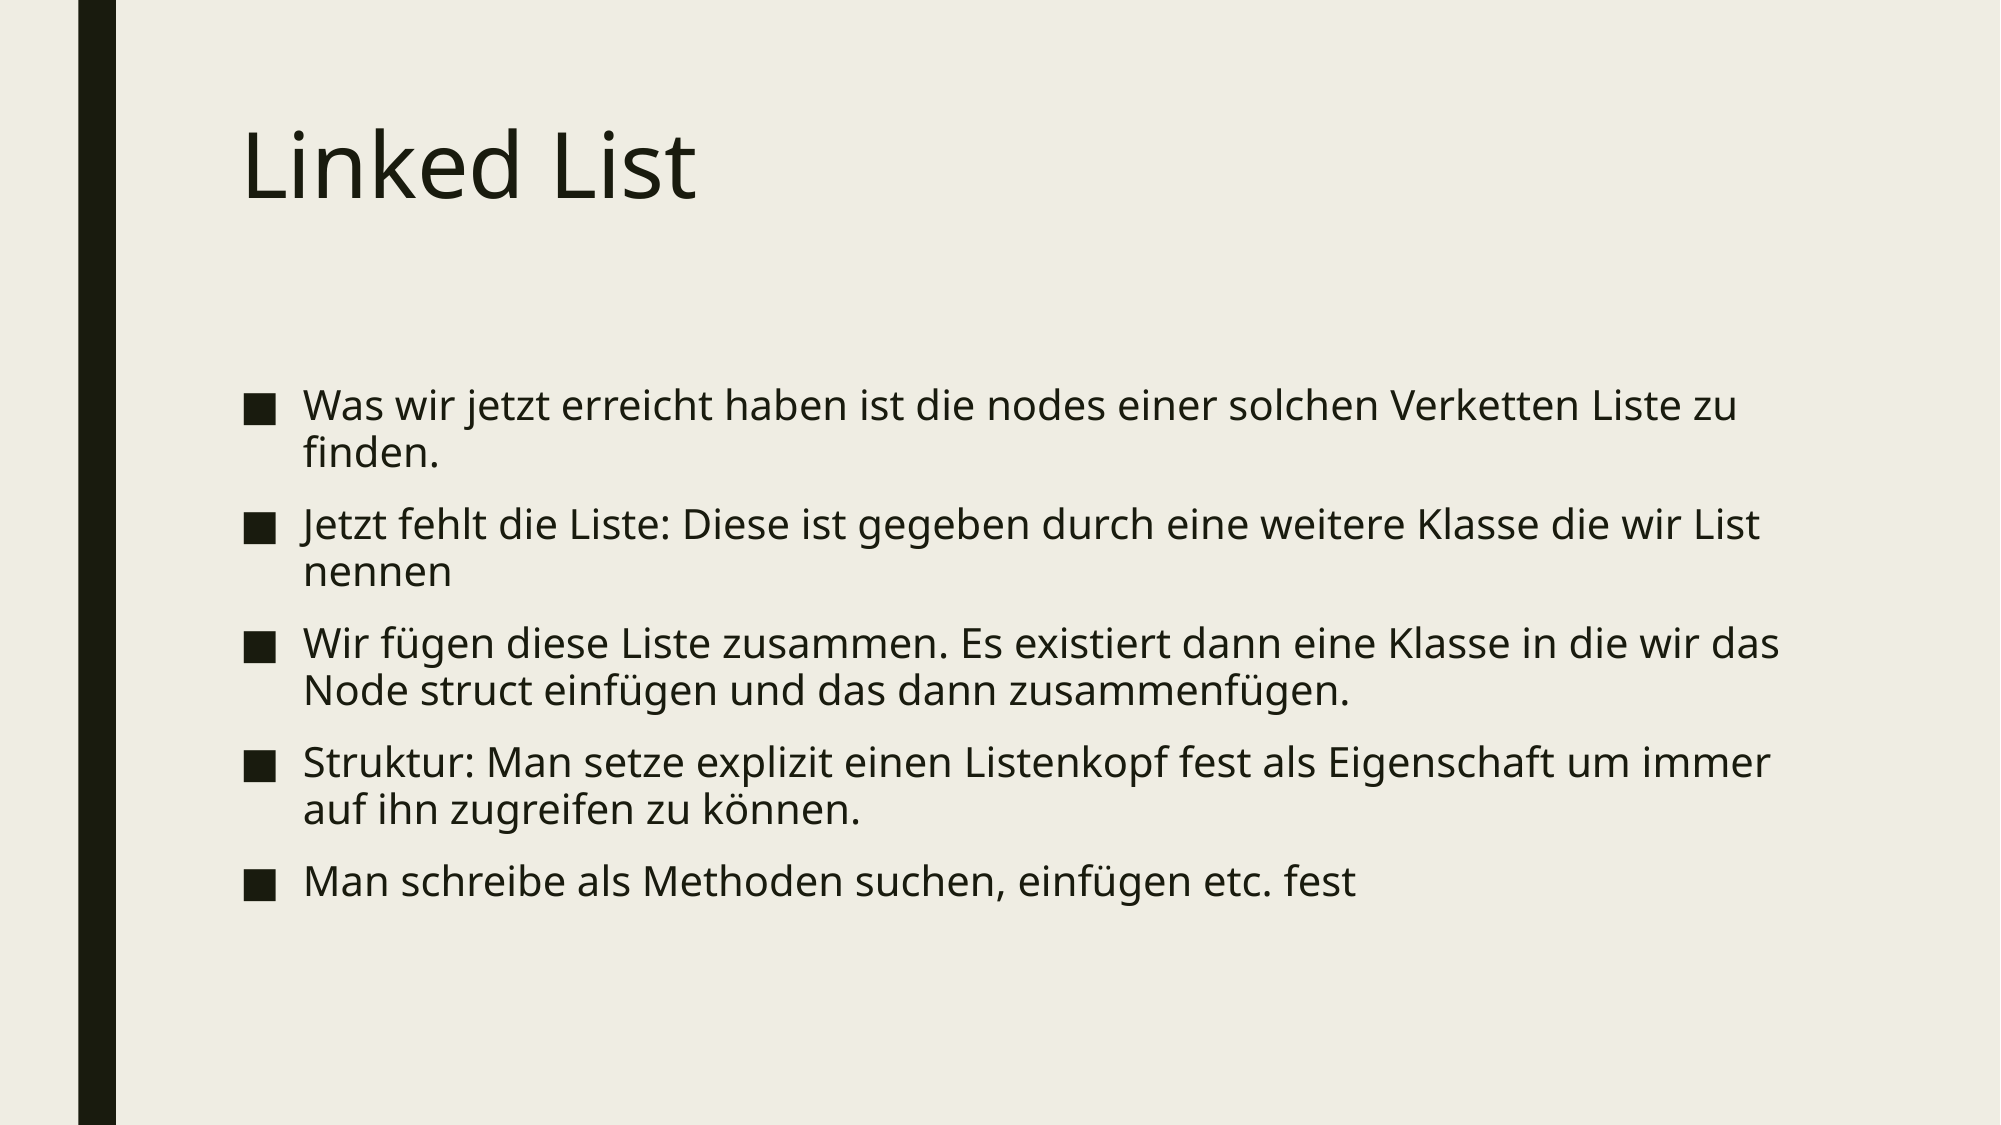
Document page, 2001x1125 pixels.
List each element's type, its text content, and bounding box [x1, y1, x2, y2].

list Was wir jetzt erreicht haben ist die nodes einer solchen Verketten Liste zu finden. Jetzt fehlt die Liste: Diese ist gegeben durch eine weitere Klasse die wir List nennen Wir fügen diese Liste zusammen. Es existiert dann eine Klasse in die wir das Node struct einfügen und das dann zusammenfügen. Struktur: Man setze explizit einen Listenkopf fest als Eigenschaft um immer auf ihn zugreifen zu können. Man schreibe als Methoden suchen, einfügen etc. fest [225, 375, 1800, 963]
title Linked List [225, 112, 1800, 357]
